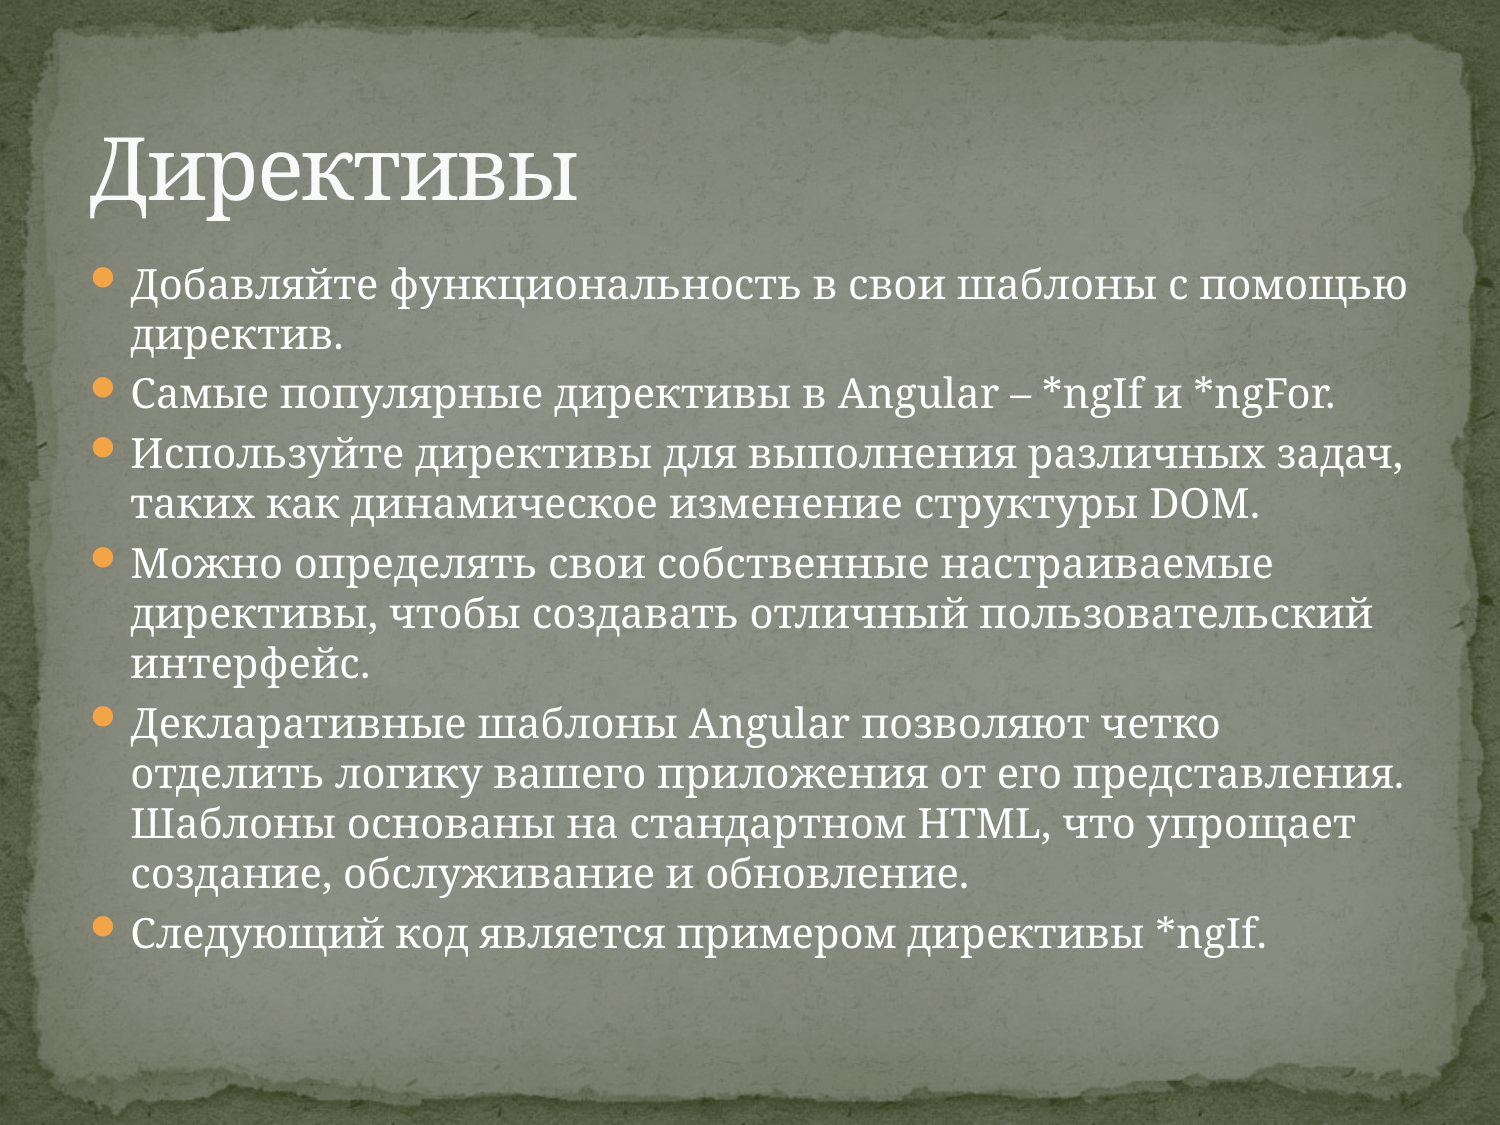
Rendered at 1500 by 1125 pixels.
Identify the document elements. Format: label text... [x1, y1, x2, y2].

list Добавляйте функциональность в свои шаблоны с помощью директив. Самые популярные директивы в Angular – *ngIf и *ngFor. Используйте директивы для выполнения различных задач, таких как динамическое изменение структуры DOM. Можно определять свои собственные настраиваемые директивы, чтобы создавать отличный пользовательский интерфейс. Декларативные шаблоны Angular позволяют четко отделить логику вашего приложения от его представления. Шаблоны основаны на стандартном HTML, что упрощает создание, обслуживание и обновление. Следующий код является примером директивы *ngIf. [75, 249, 1425, 1000]
title Директивы [74, 24, 1425, 225]
